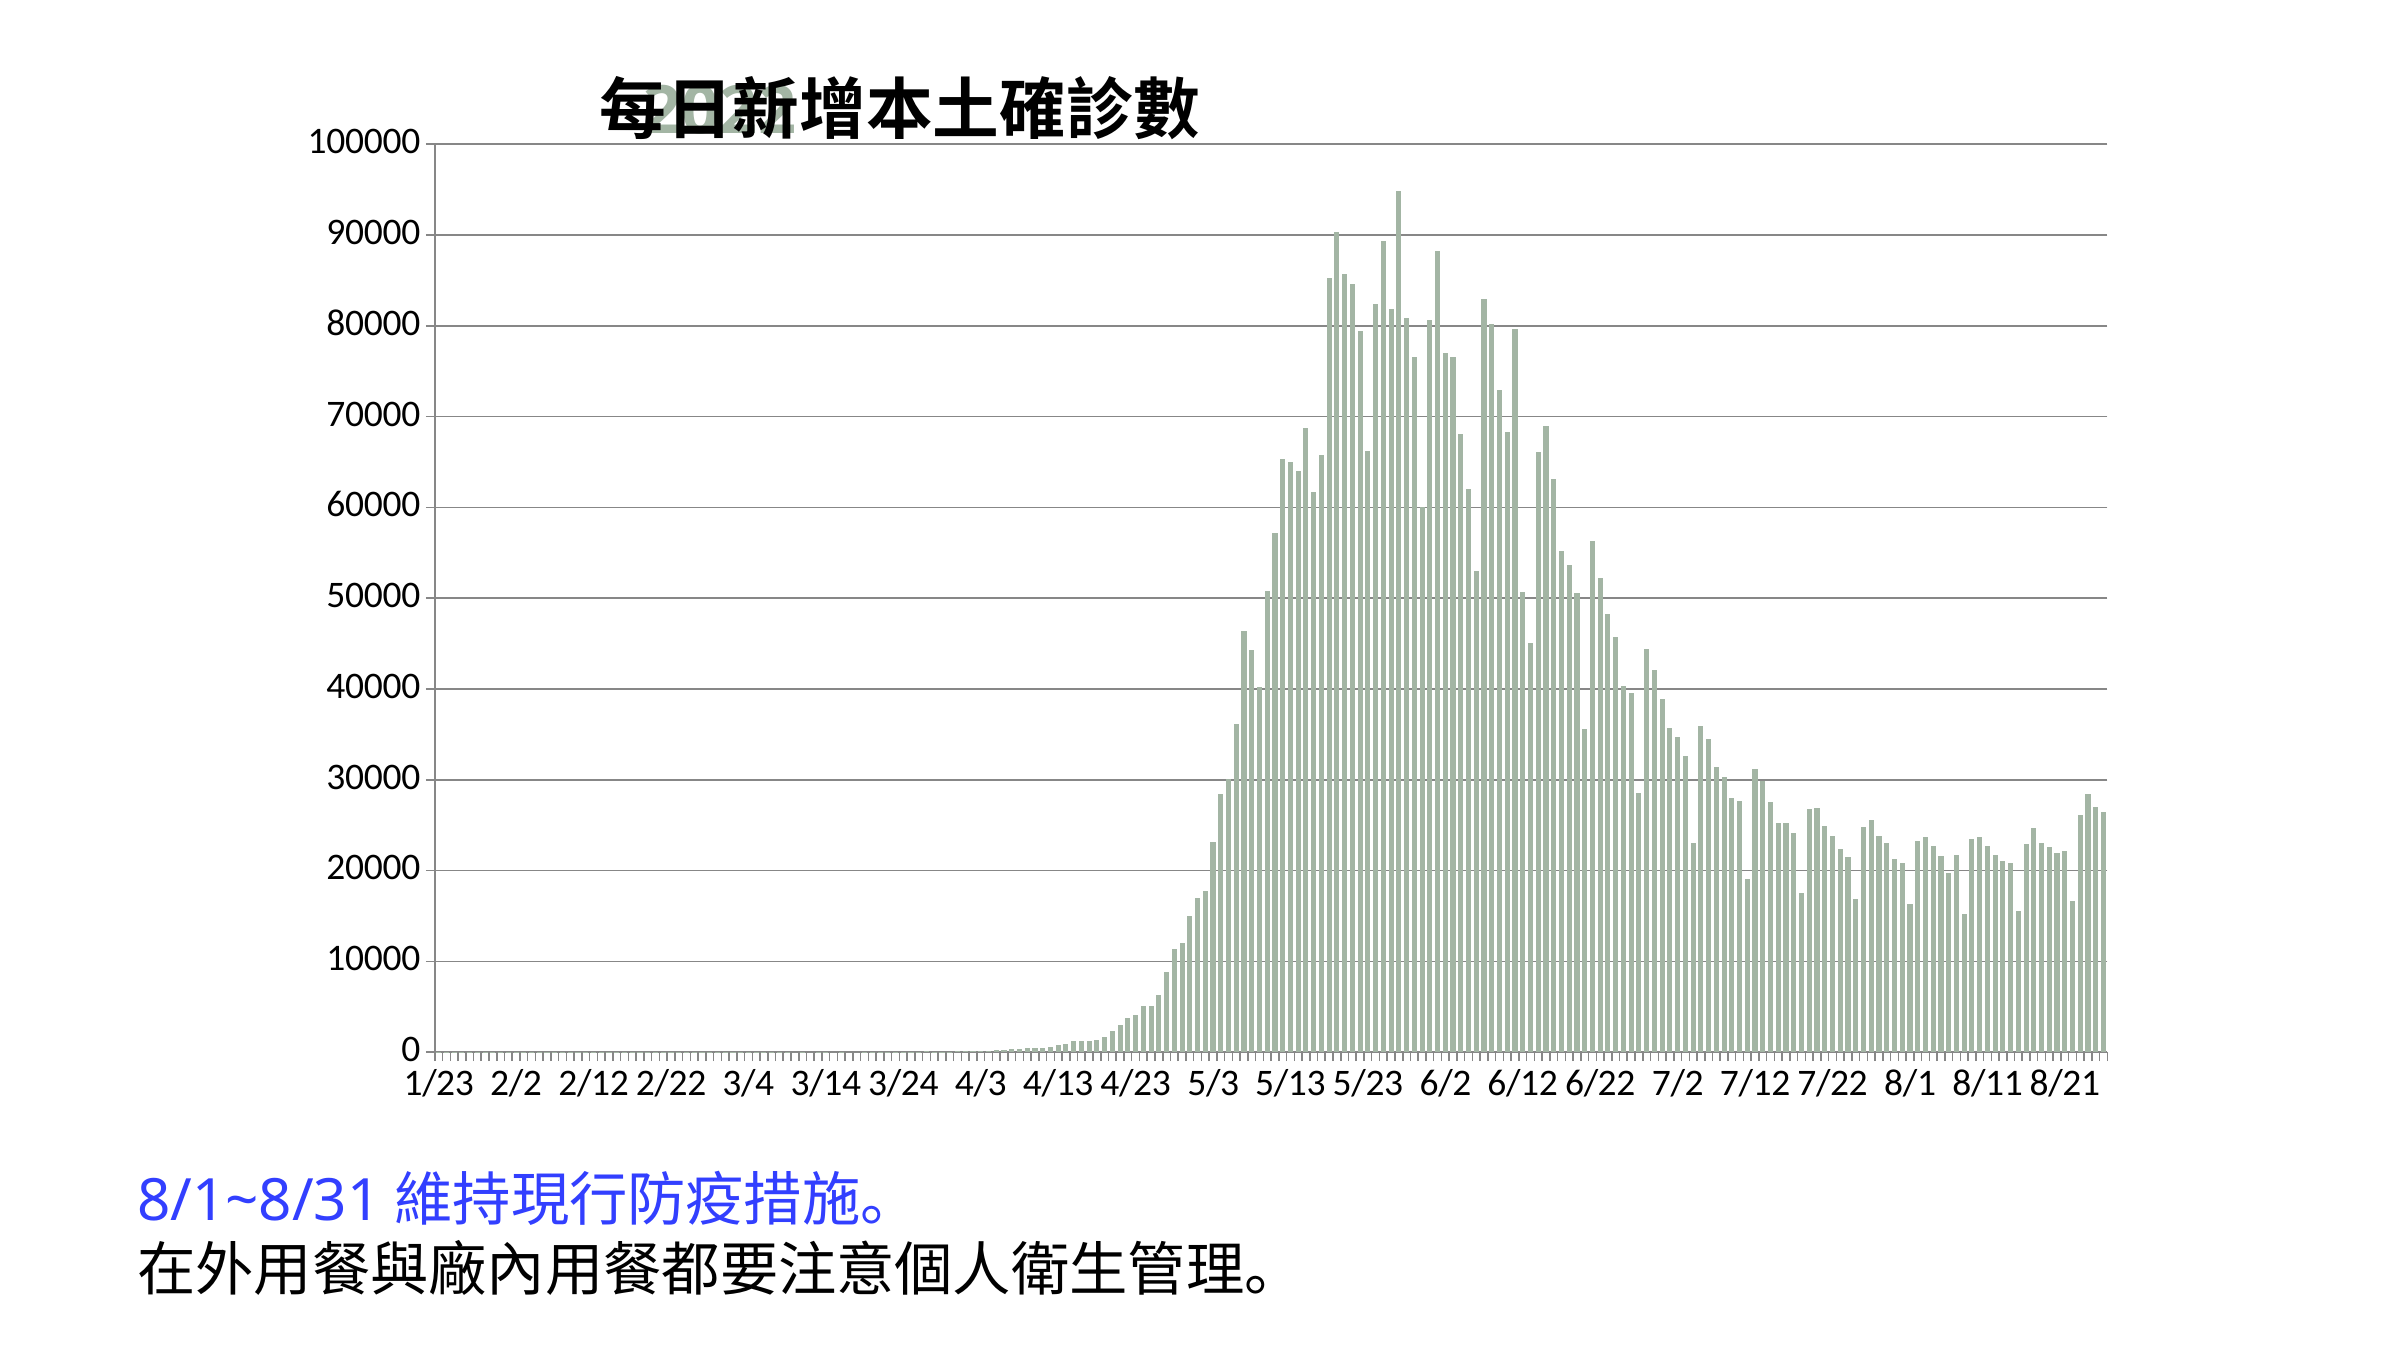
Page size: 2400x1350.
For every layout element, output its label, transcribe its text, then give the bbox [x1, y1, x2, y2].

chart [269, 104, 2146, 1126]
text_box 8/1~8/31維持現行防疫措施。 在外用餐與廠內用餐都要注意個人衛生管理。 [122, 1154, 1318, 1310]
text_box 每日新增本土確診數 [584, 59, 1216, 102]
